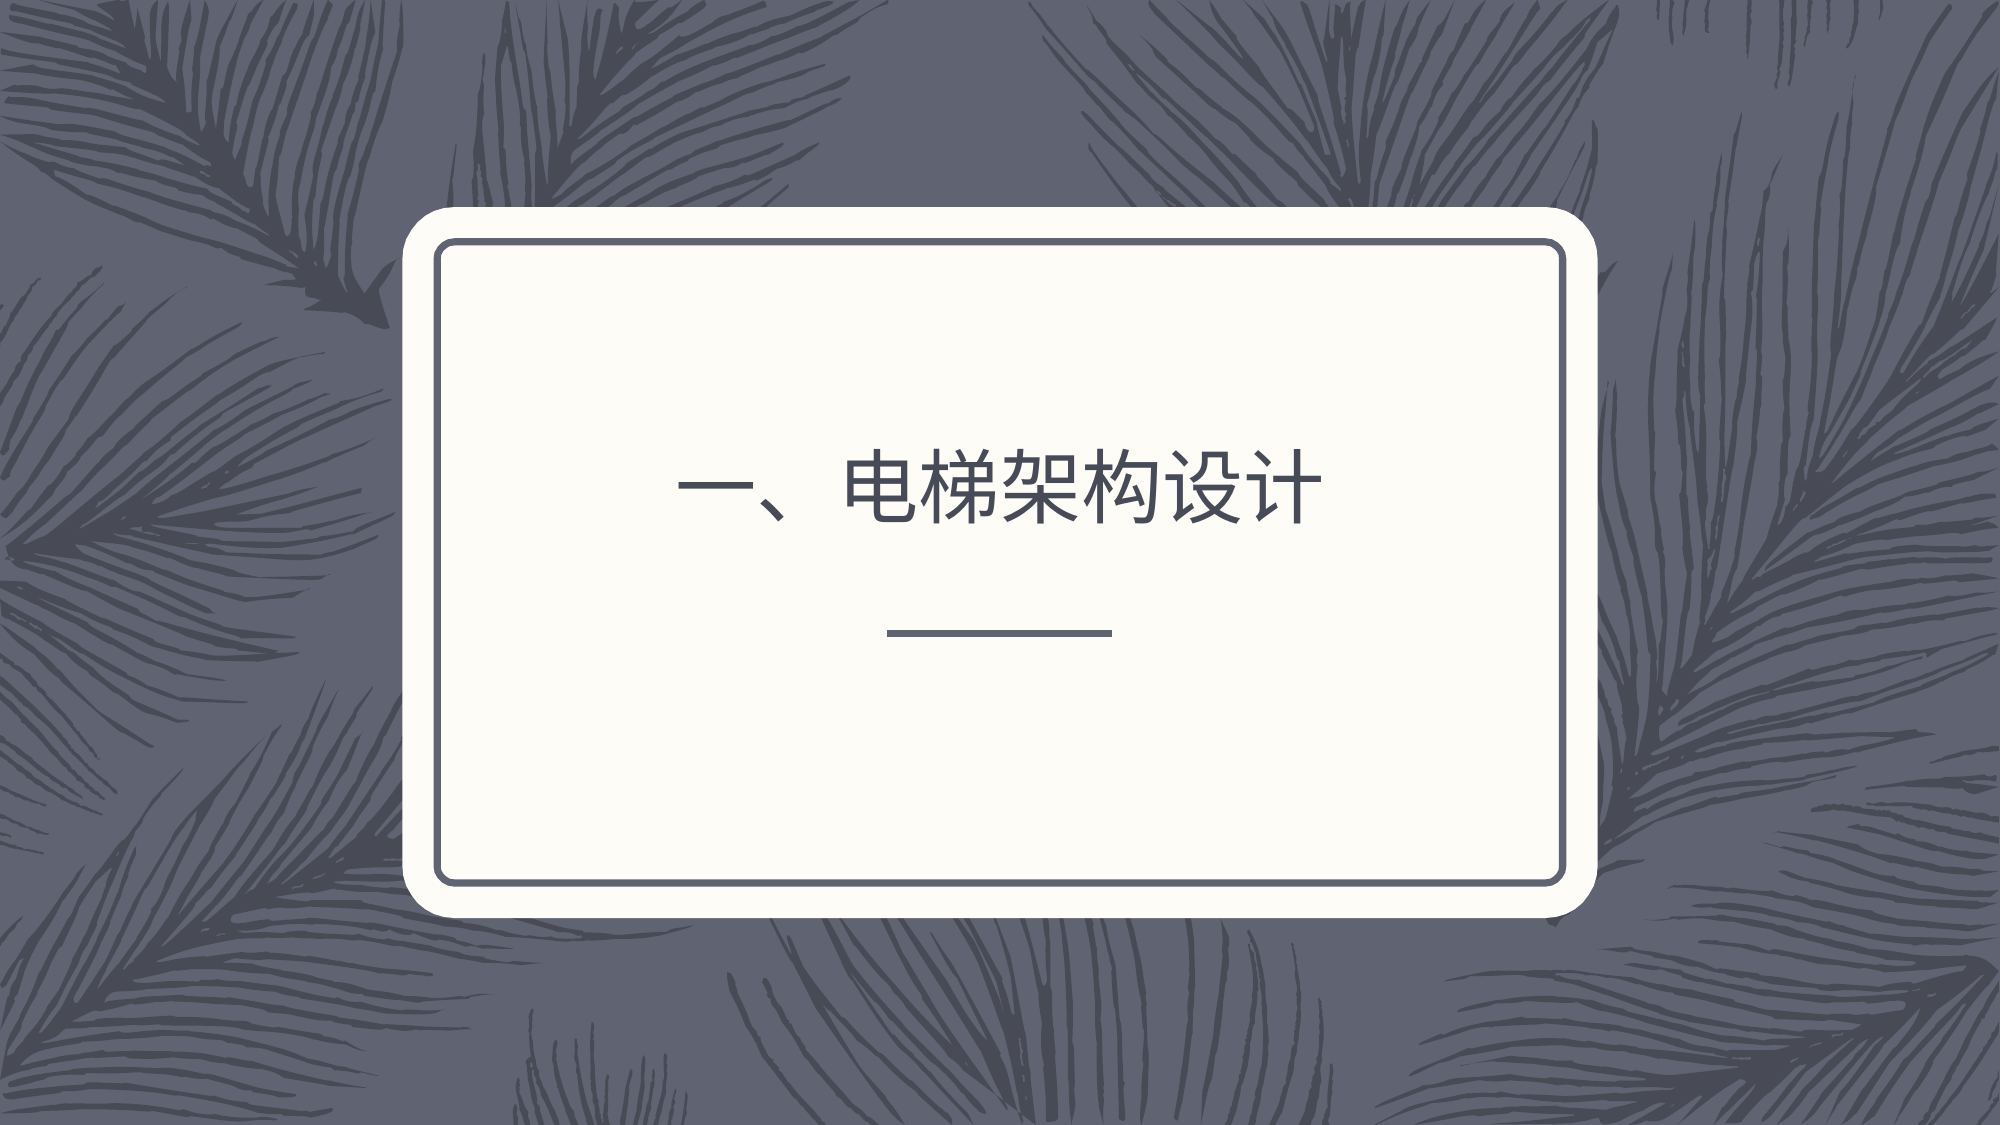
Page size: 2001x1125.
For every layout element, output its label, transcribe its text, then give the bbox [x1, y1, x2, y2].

title 一、电梯架构设计 [519, 423, 1481, 726]
